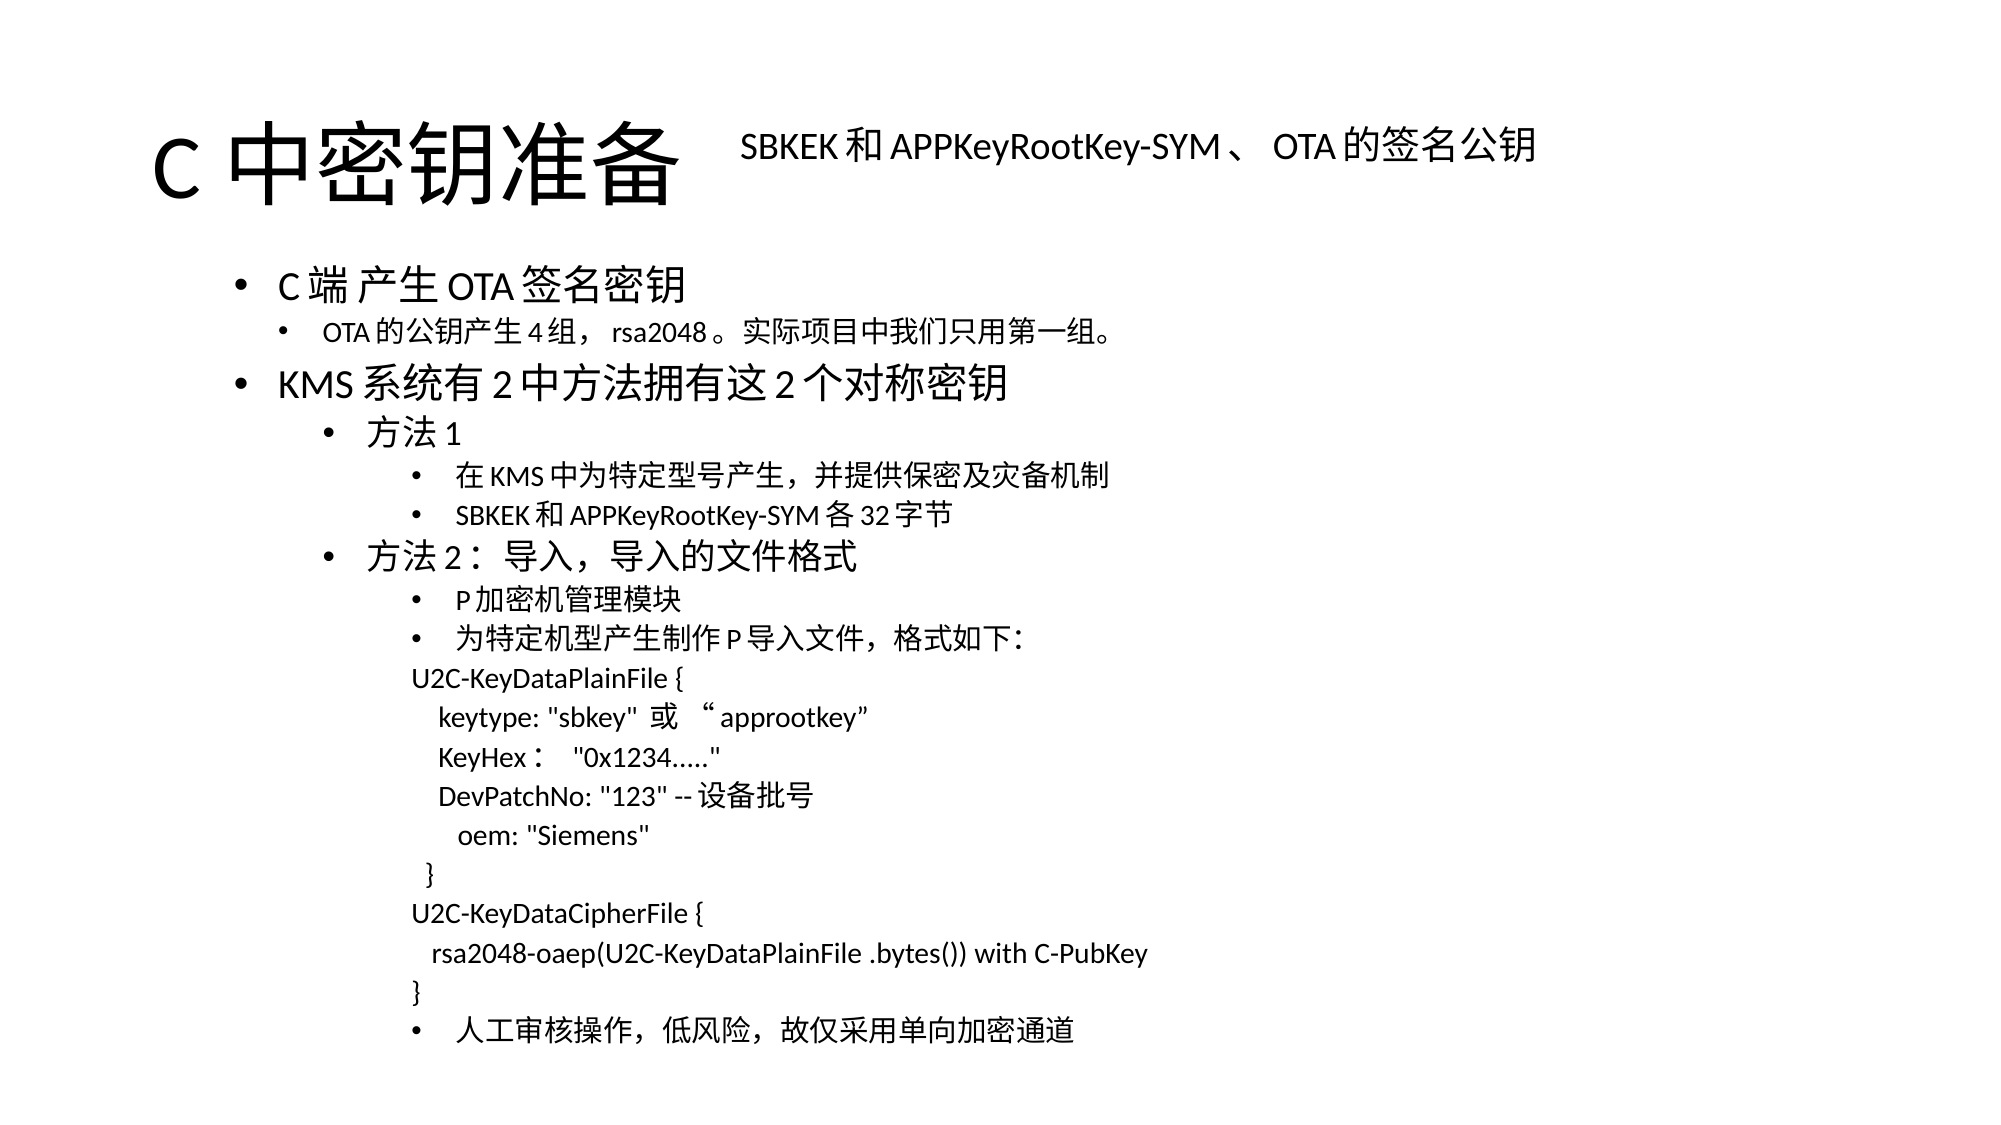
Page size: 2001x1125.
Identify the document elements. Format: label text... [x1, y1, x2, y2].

text_box C端 产生OTA签名密钥 OTA的公钥产生4组，rsa2048。实际项目中我们只用第一组。 KMS系统有2中方法拥有这2个对称密钥 方法1 在KMS中为特定型号产生，并提供保密及灾备机制 SBKEK和APPKeyRootKey-SYM各32字节 方法2：导入，导入的文件格式 P加密机管理模块 为特定机型产生制作P导入文件，格式如下： U2C-KeyDataPlainFile { keytype: "sbkey" 或 “approotkey” KeyHex： "0x1234....." DevPatchNo: "123" --设备批号 oem: "Siemens" } U2C-KeyDataCipherFile { rsa2048-oaep(U2C-KeyDataPlainFile .bytes()) with C-PubKey } 人工审核操作，低风险，故仅采用单向加密通道 [218, 257, 1759, 1061]
title C中密钥准备 [137, 59, 1863, 278]
list SBKEK和APPKeyRootKey-SYM、OTA的签名公钥 [725, 118, 1557, 219]
